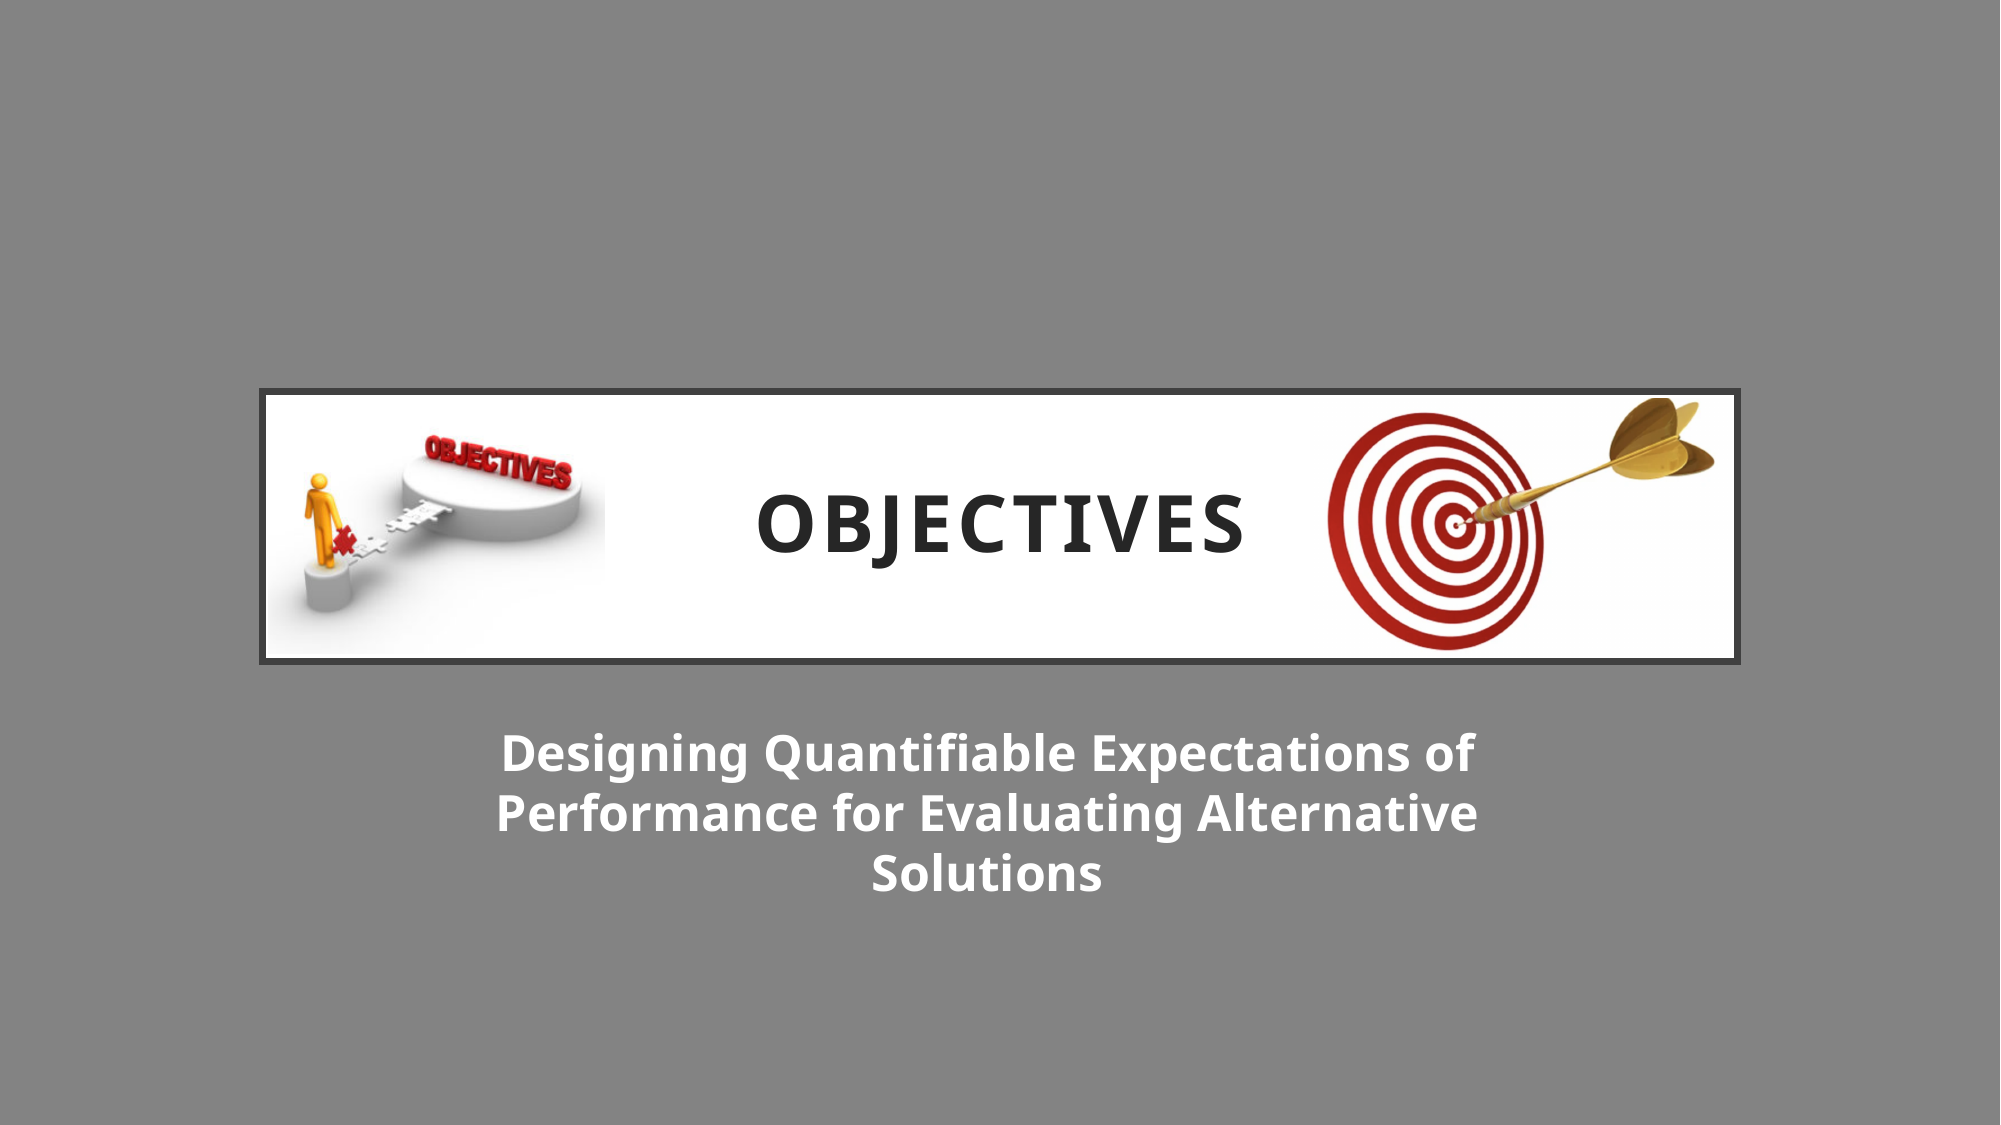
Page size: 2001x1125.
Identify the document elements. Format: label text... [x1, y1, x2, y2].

picture [268, 400, 605, 654]
title Objectives [259, 388, 1741, 665]
picture [1310, 398, 1732, 657]
list Designing Quantifiable Expectations of Performance for Evaluating Alternative Solutions [372, 713, 1604, 922]
